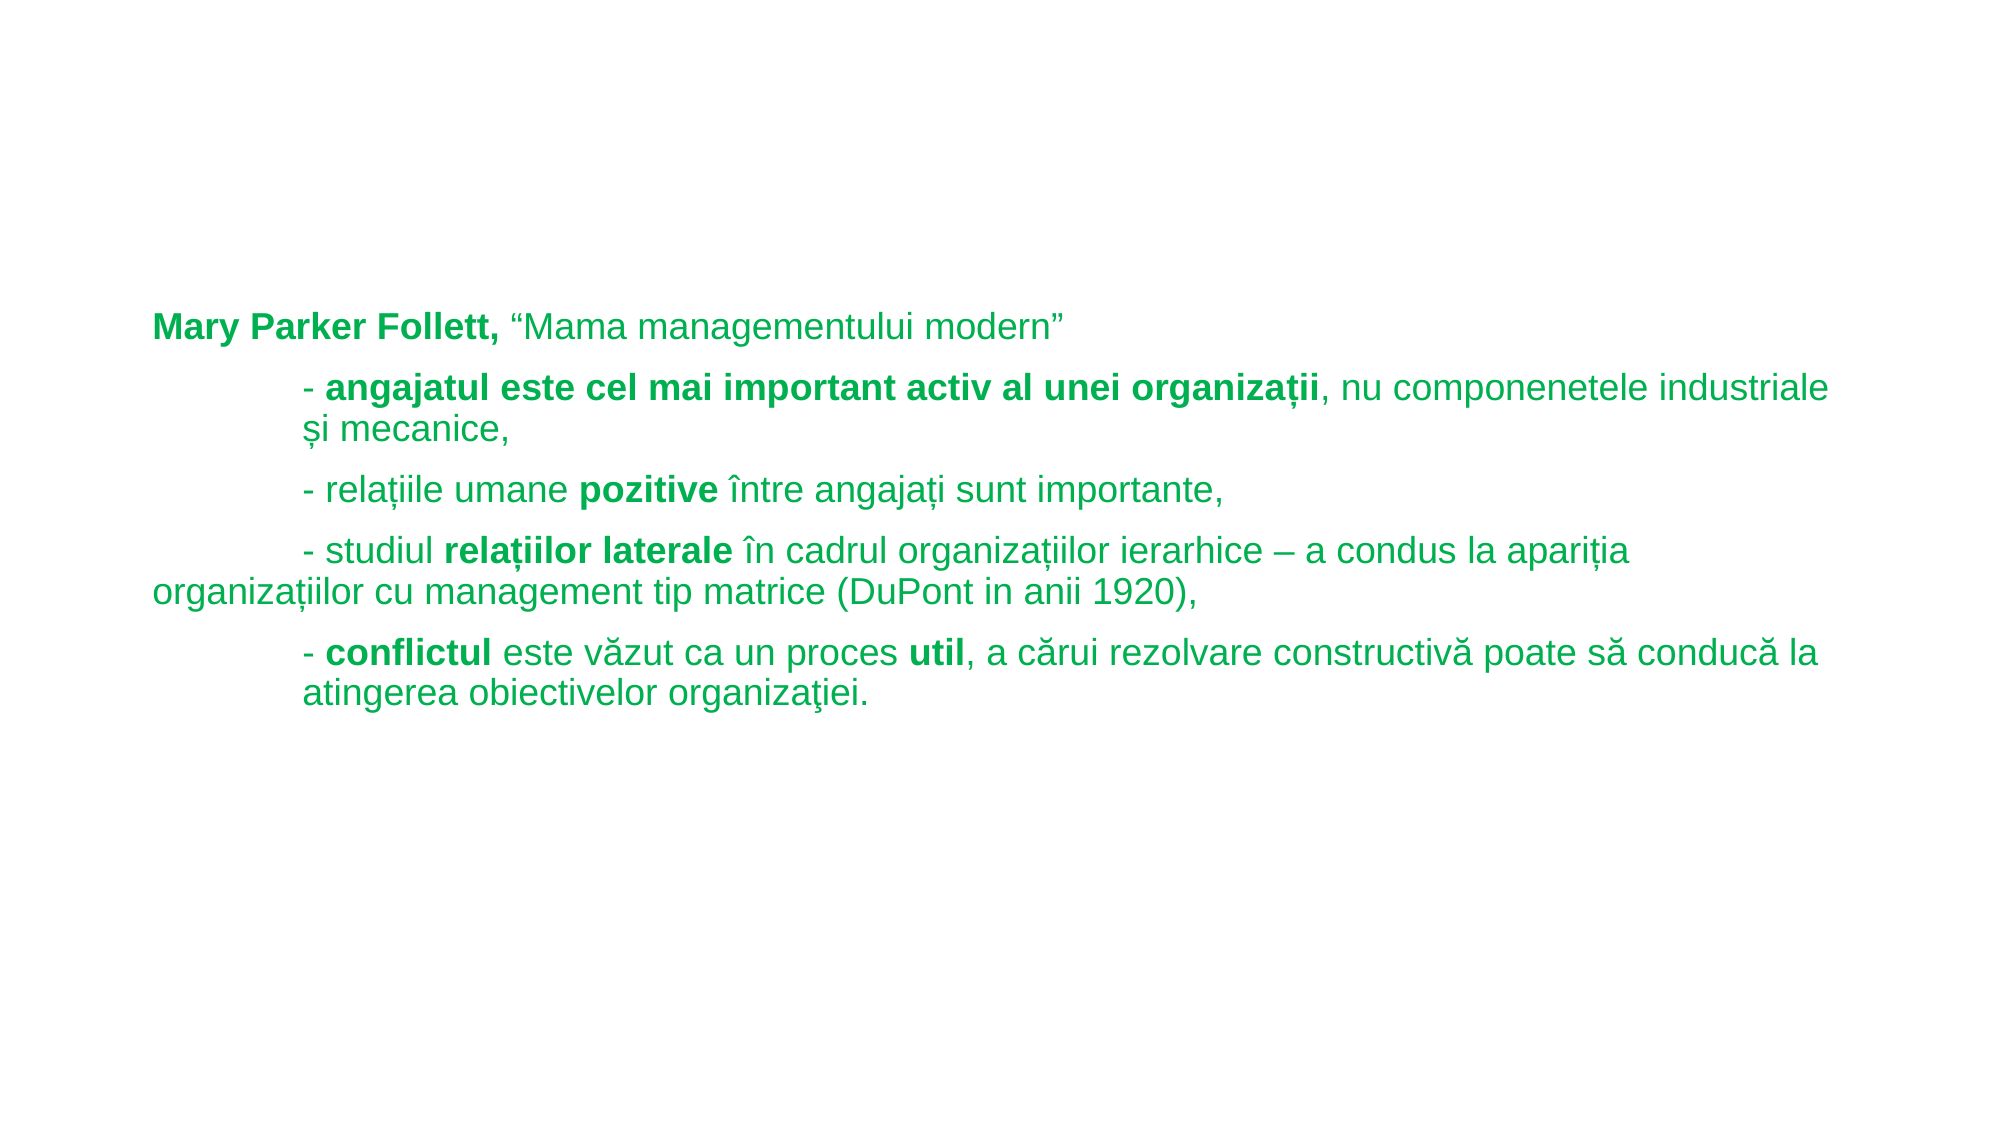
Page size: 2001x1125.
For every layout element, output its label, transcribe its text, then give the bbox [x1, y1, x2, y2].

list Mary Parker Follett, “Mama managementului modern” - angajatul este cel mai important activ al unei organizații, nu componenetele industriale și mecanice, - relațiile umane pozitive între angajați sunt importante, - studiul relațiilor laterale în cadrul organizațiilor ierarhice – a condus la apariția organizațiilor cu management tip matrice (DuPont in anii 1920), - conflictul este văzut ca un proces util, a cărui rezolvare constructivă poate să conducă la atingerea obiectivelor organizaţiei. [137, 299, 1863, 1014]
